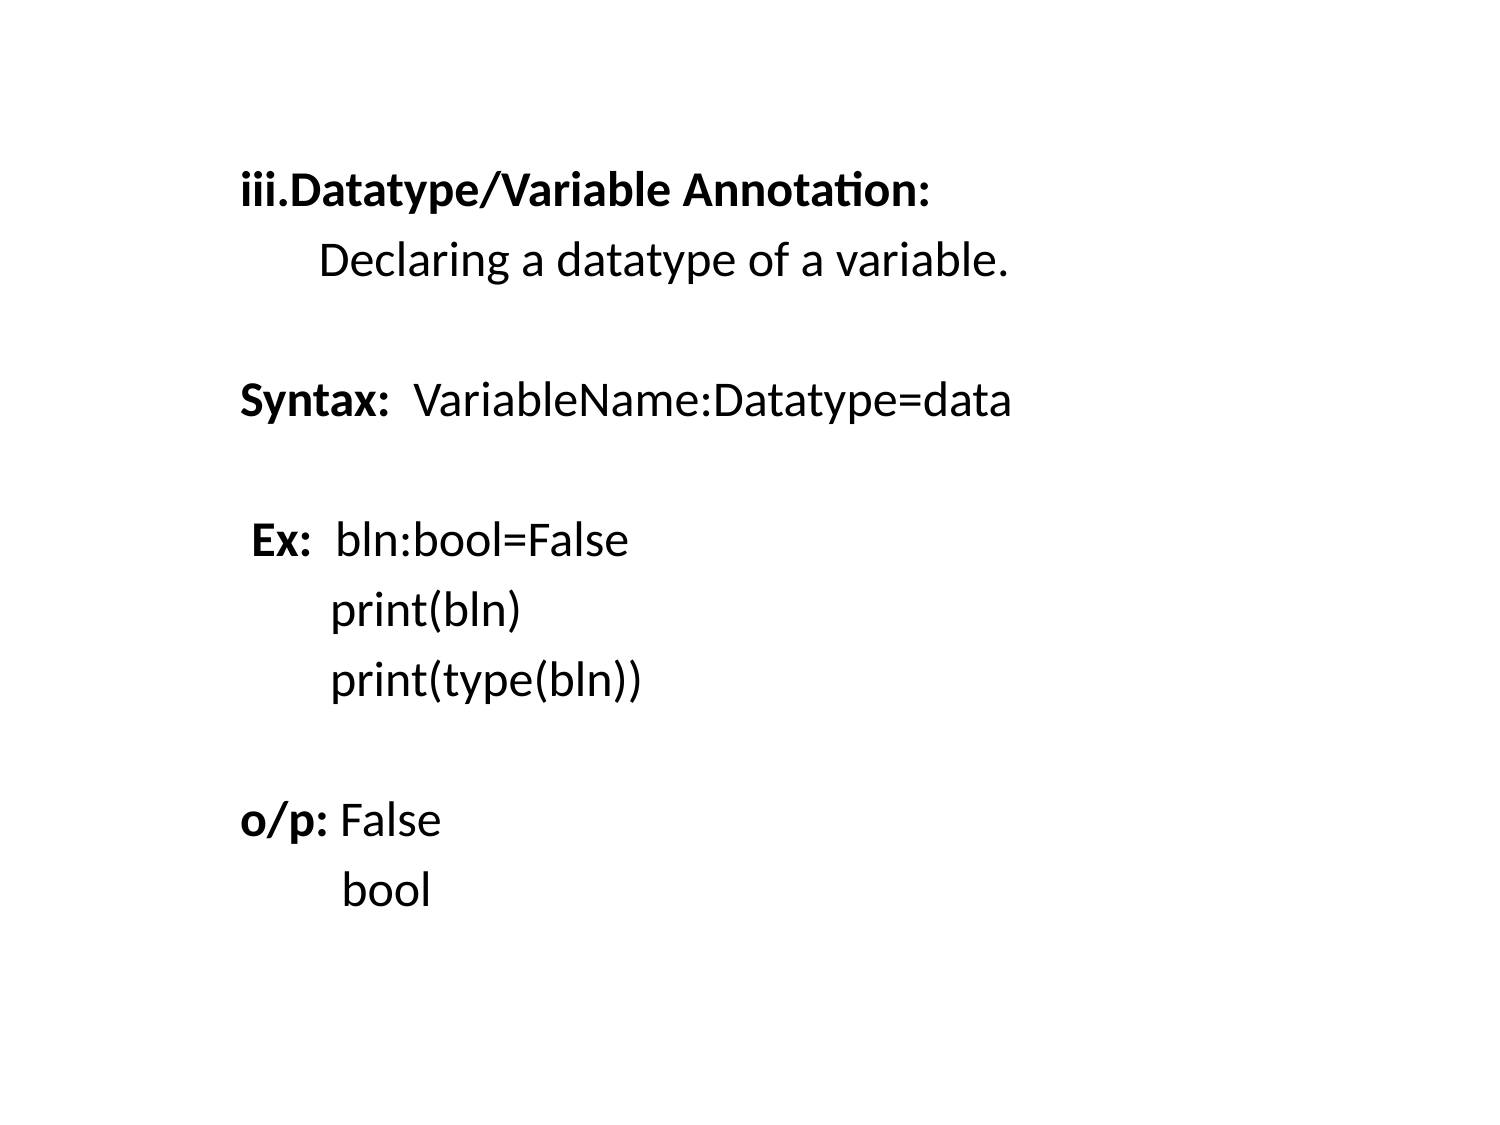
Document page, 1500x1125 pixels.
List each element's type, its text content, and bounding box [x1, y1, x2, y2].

subtitle iii.Datatype/Variable Annotation: Declaring a datatype of a variable. Syntax: VariableName:Datatype=data Ex: bln:bool=False print(bln) print(type(bln)) o/p: False bool [225, 149, 1275, 925]
